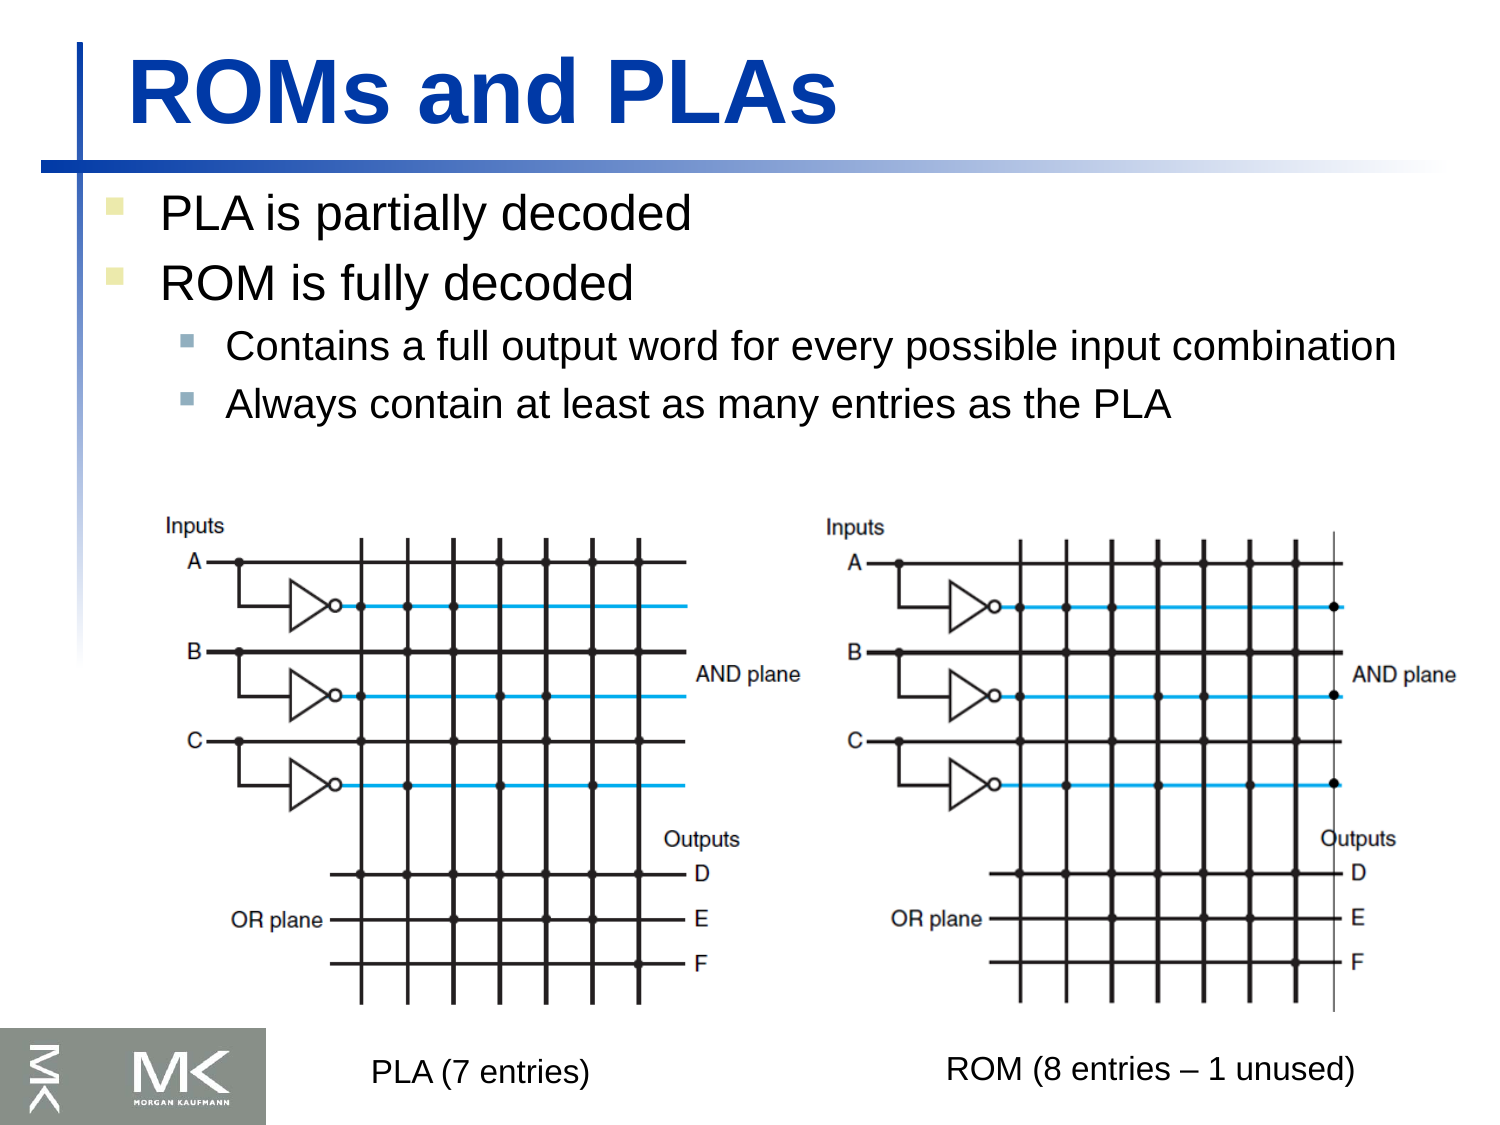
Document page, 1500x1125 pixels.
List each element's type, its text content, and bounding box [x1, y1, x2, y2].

text_box ROM (8 entries – 1 unused) [931, 1039, 1372, 1095]
picture [0, 1028, 266, 1125]
list PLA is partially decoded ROM is fully decoded Contains a full output word for every possible input combination Always contain at least as many entries as the PLA [88, 172, 1446, 1012]
picture [818, 506, 1468, 1012]
text_box PLA (7 entries) [355, 1042, 606, 1098]
title ROMs and PLAs [112, 23, 1468, 149]
picture [159, 506, 810, 1012]
